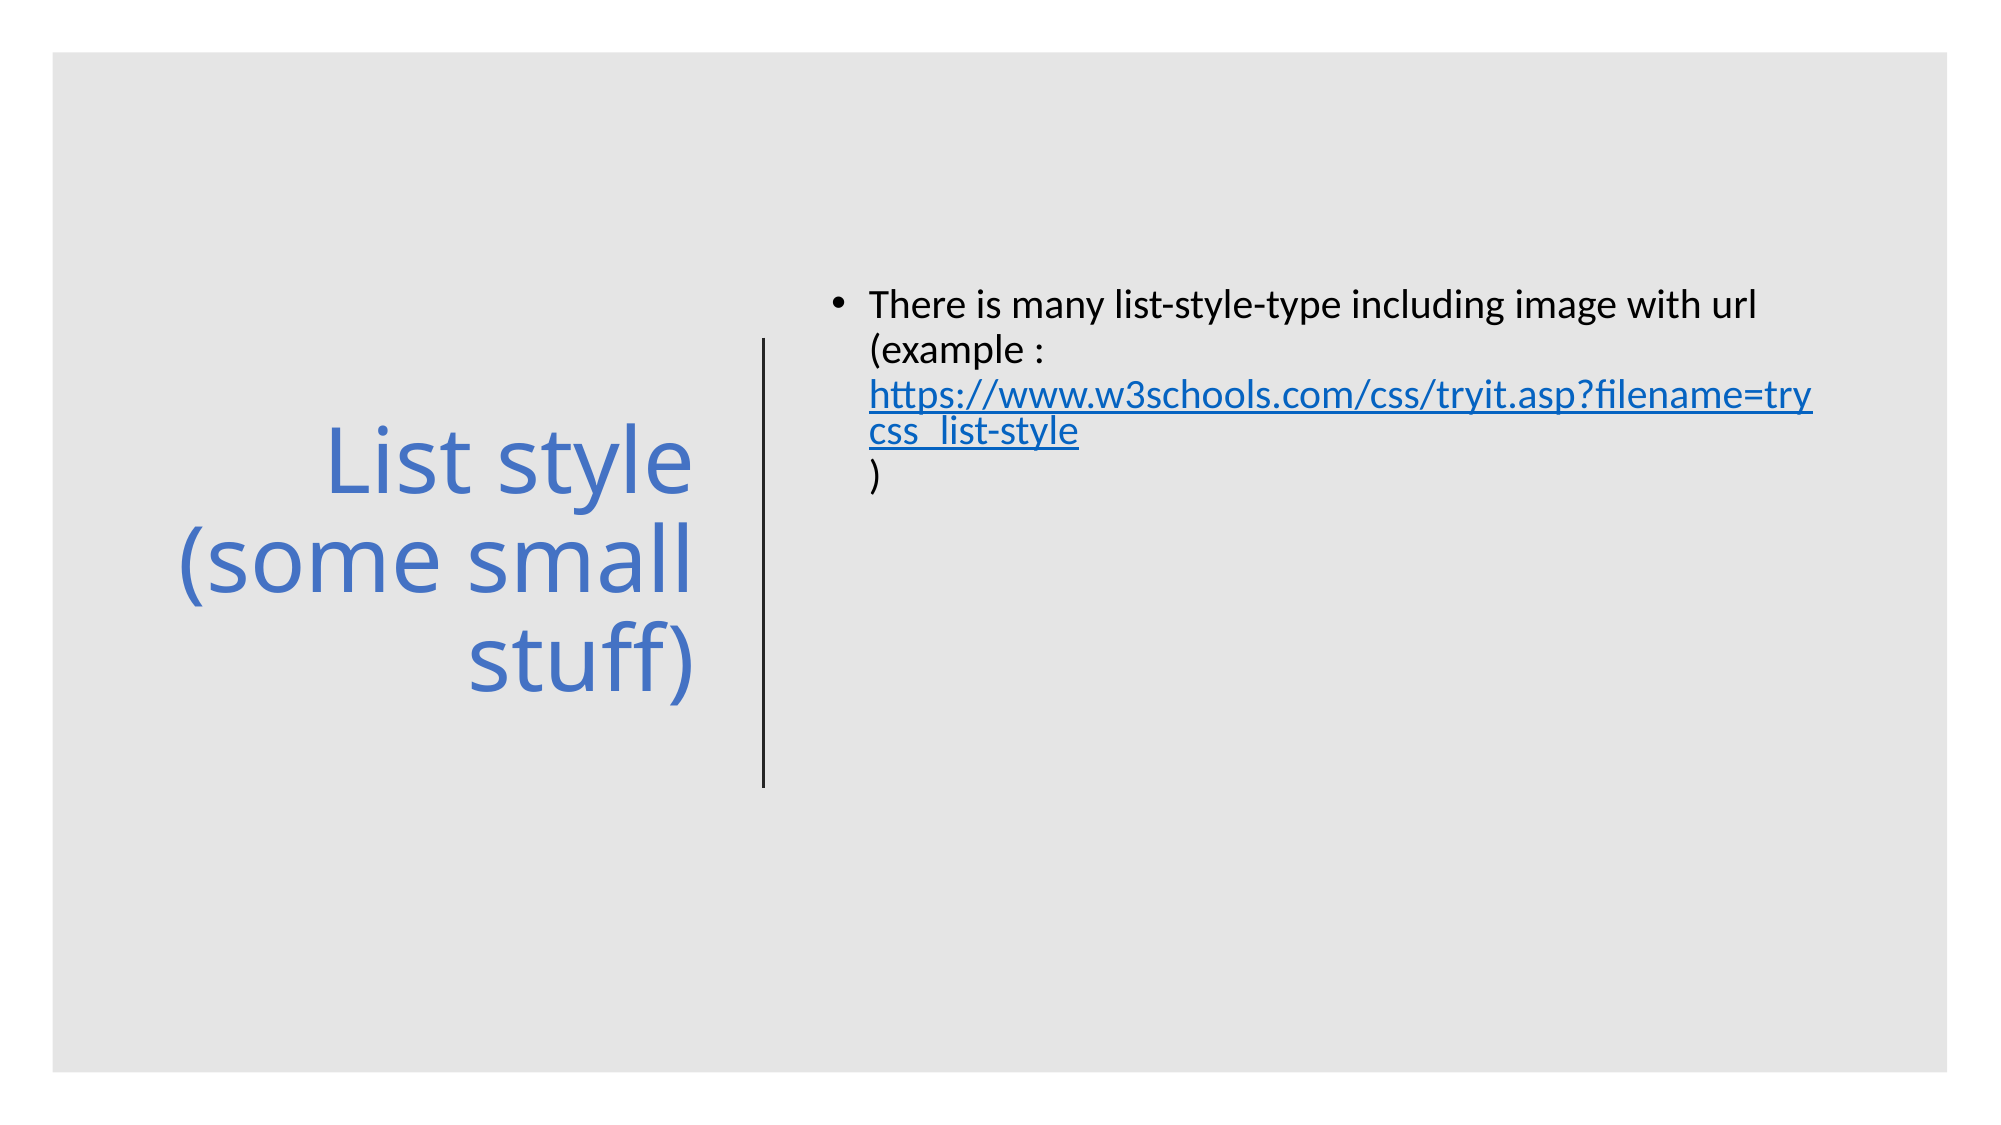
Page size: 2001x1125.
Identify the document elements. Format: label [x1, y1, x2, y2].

text_box [52, 51, 1948, 1073]
text_box [137, 115, 1842, 967]
